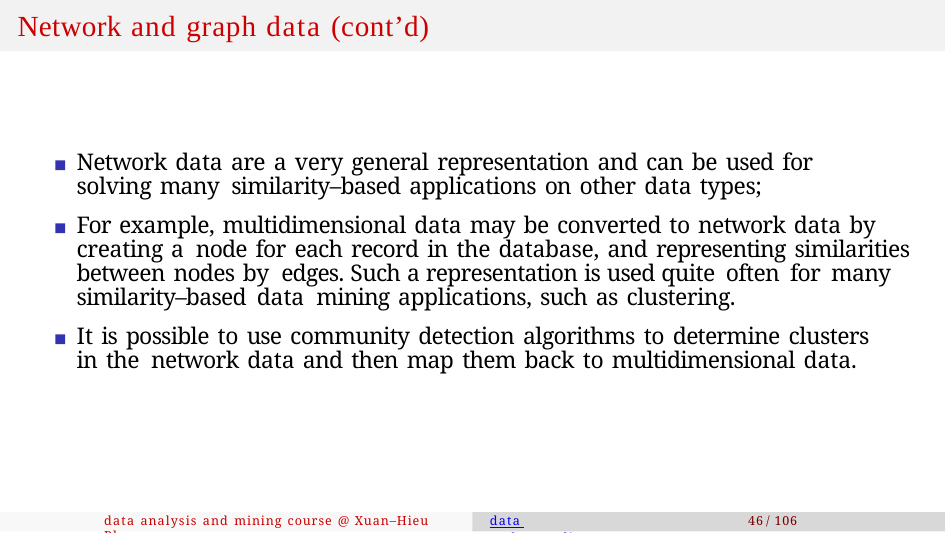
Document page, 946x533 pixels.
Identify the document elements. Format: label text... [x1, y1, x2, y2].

text_box [55, 160, 66, 171]
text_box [0, 511, 946, 532]
title Network and graph data (cont’d) [15, 4, 434, 97]
text_box [55, 334, 66, 345]
text_box [55, 223, 66, 234]
list Network data are a very general representation and can be used for solving many similarity–based applications on other data types; For example, multidimensional data may be converted to network data by creating a node for each record in the database, and representing similarities between nodes by edges. Such a representation is used quite often for many similarity–based data mining applications, such as clustering. It is possible to use community detection algorithms to determine clusters in the network data and then map them back to multidimensional data. [74, 91, 916, 445]
